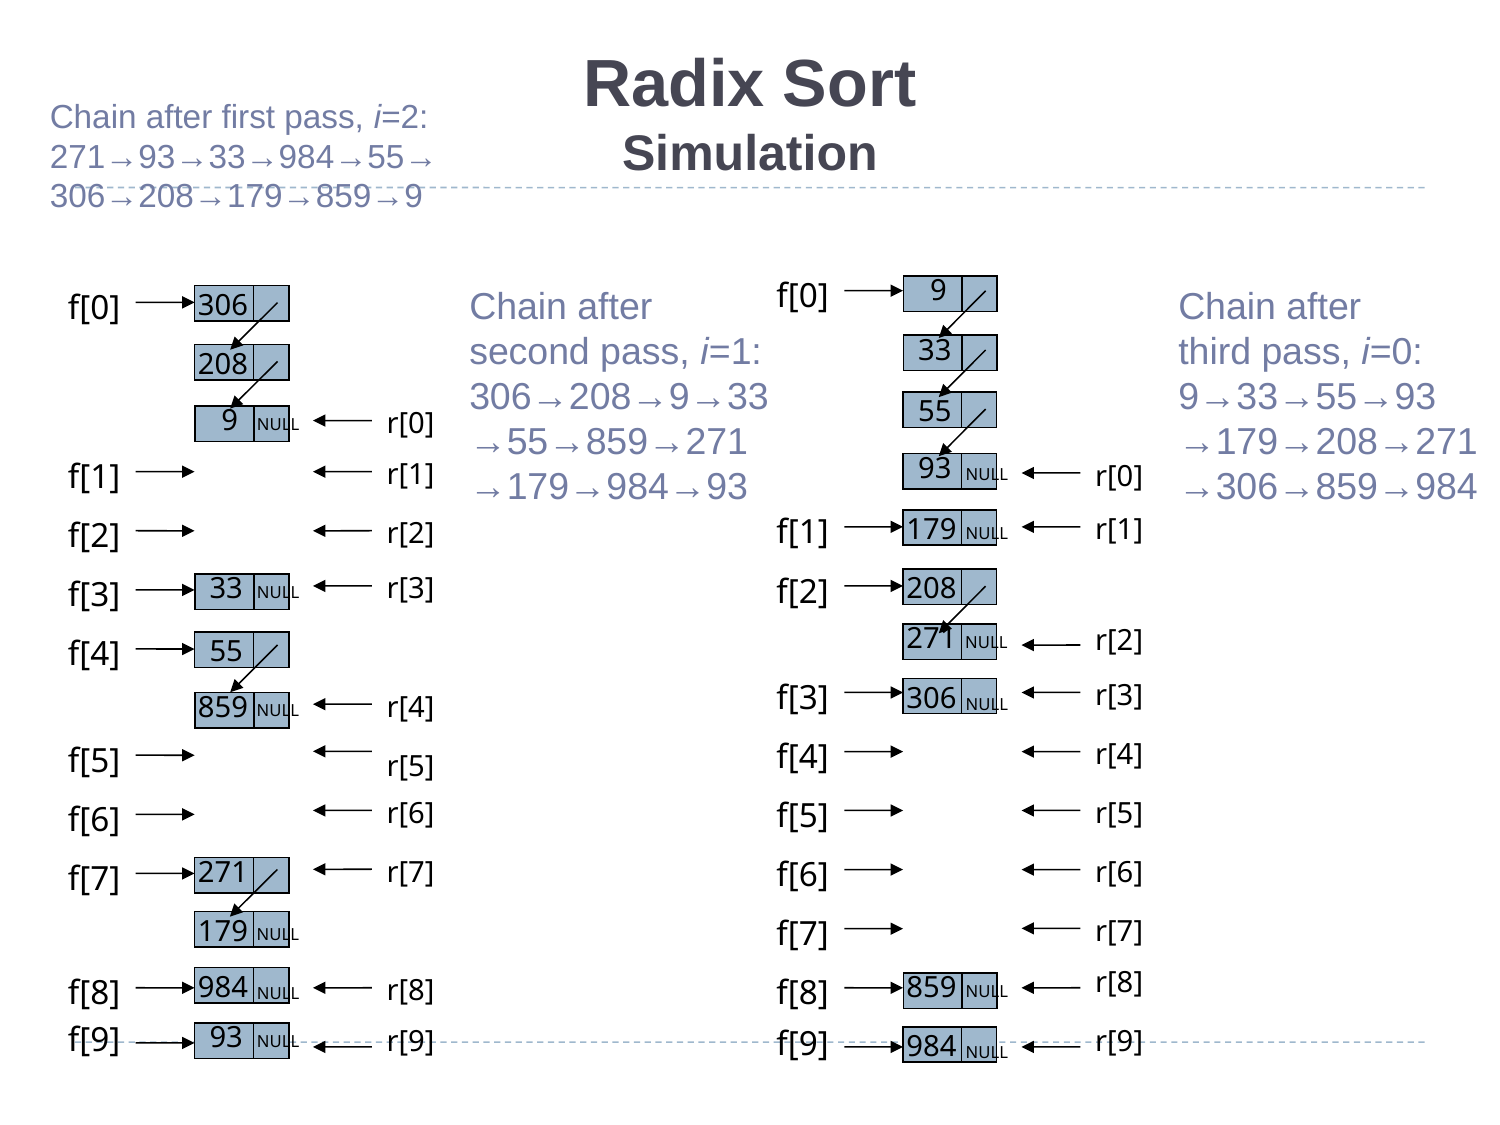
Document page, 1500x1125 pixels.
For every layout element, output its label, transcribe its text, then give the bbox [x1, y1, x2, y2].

text_box f[1] [761, 503, 857, 558]
text_box Chain after second pass, i=1: 306→208→9→33 →55→859→271 →179→984→93 [454, 274, 786, 515]
text_box r[8] [1080, 956, 1175, 1006]
text_box r[6] [1080, 846, 1175, 896]
title Radix Sort Simulation [75, 24, 1425, 188]
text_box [330, 396, 467, 1066]
text_box f[7] [761, 905, 857, 960]
text_box r[3] [1080, 668, 1175, 719]
text_box r[7] [1080, 904, 1175, 955]
text_box r[1] [1080, 503, 1175, 553]
text_box r[9] [1080, 1015, 1175, 1065]
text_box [52, 278, 182, 1067]
text_box f[9] [761, 1019, 857, 1070]
text_box f[2] [761, 562, 857, 618]
text_box f[0] [761, 267, 857, 322]
text_box r[5] [1080, 786, 1175, 837]
text_box r[4] [1080, 727, 1175, 778]
text_box r[0] [1080, 449, 1163, 500]
text_box f[8] [761, 964, 857, 1019]
text_box f[4] [761, 727, 857, 783]
text_box Chain after third pass, i=0: 9→33→55→93 →179→208→271 →306→859→984 [1163, 274, 1495, 515]
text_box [891, 264, 1033, 1071]
text_box f[3] [761, 668, 857, 724]
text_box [182, 278, 326, 1062]
text_box f[5] [761, 786, 857, 842]
text_box f[6] [761, 846, 857, 901]
text_box Chain after first pass, i=2: 271→93→33→984→55→ 306→208→179→859→9 [35, 87, 520, 222]
text_box r[2] [1080, 613, 1175, 664]
